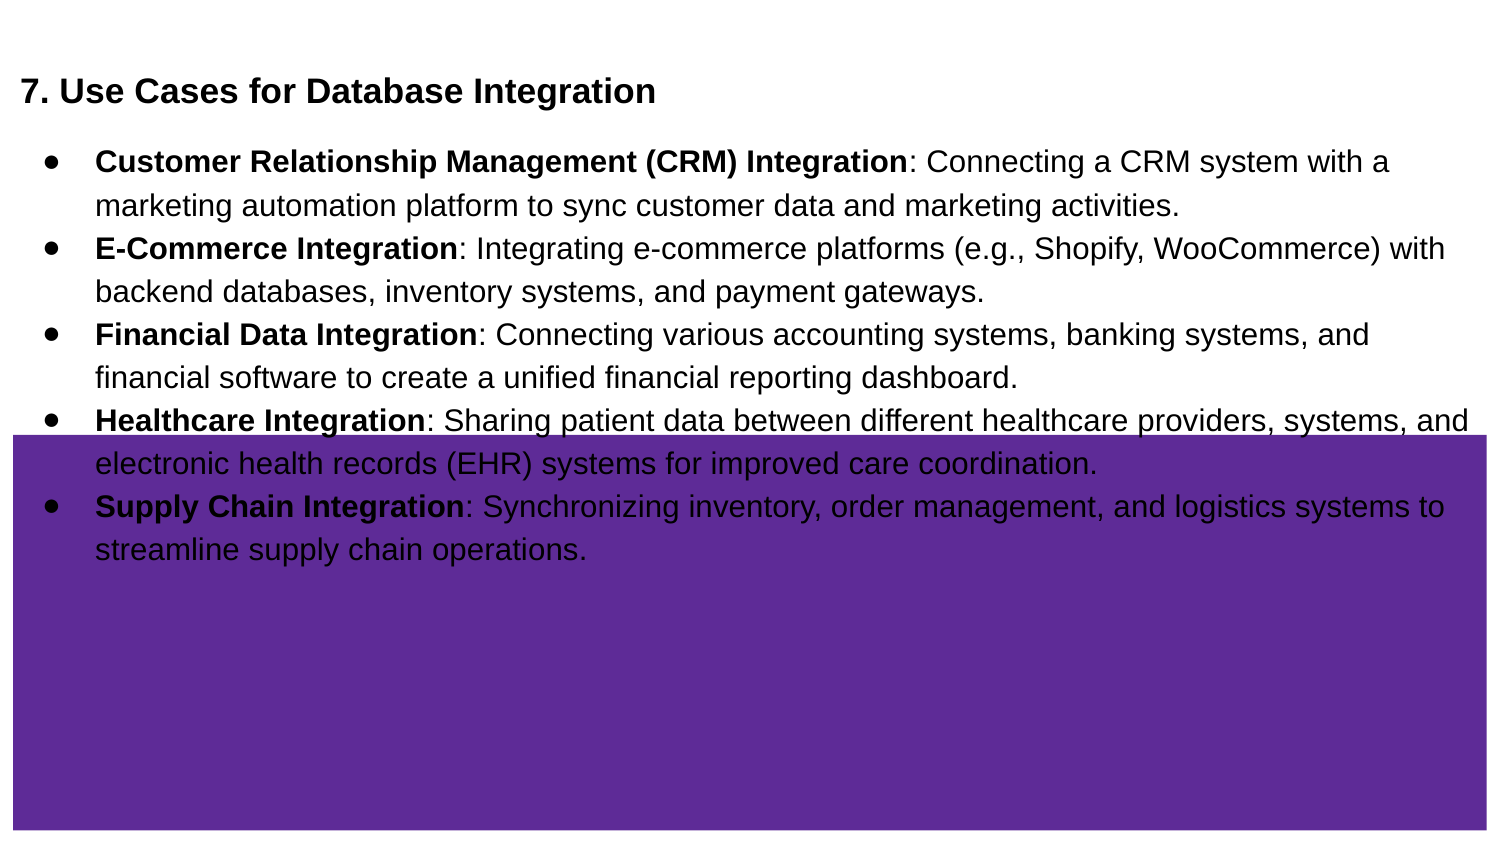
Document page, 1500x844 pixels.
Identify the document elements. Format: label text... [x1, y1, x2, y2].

subtitle 7. Use Cases for Database Integration Customer Relationship Management (CRM) Integration: Connecting a CRM system with a marketing automation platform to sync customer data and marketing activities. E-Commerce Integration: Integrating e-commerce platforms (e.g., Shopify, WooCommerce) with backend databases, inventory systems, and payment gateways. Financial Data Integration: Connecting various accounting systems, banking systems, and financial software to create a unified financial reporting dashboard. Healthcare Integration: Sharing patient data between different healthcare providers, systems, and electronic health records (EHR) systems for improved care coordination. Supply Chain Integration: Synchronizing inventory, order management, and logistics systems to streamline supply chain operations. [5, 47, 1500, 683]
